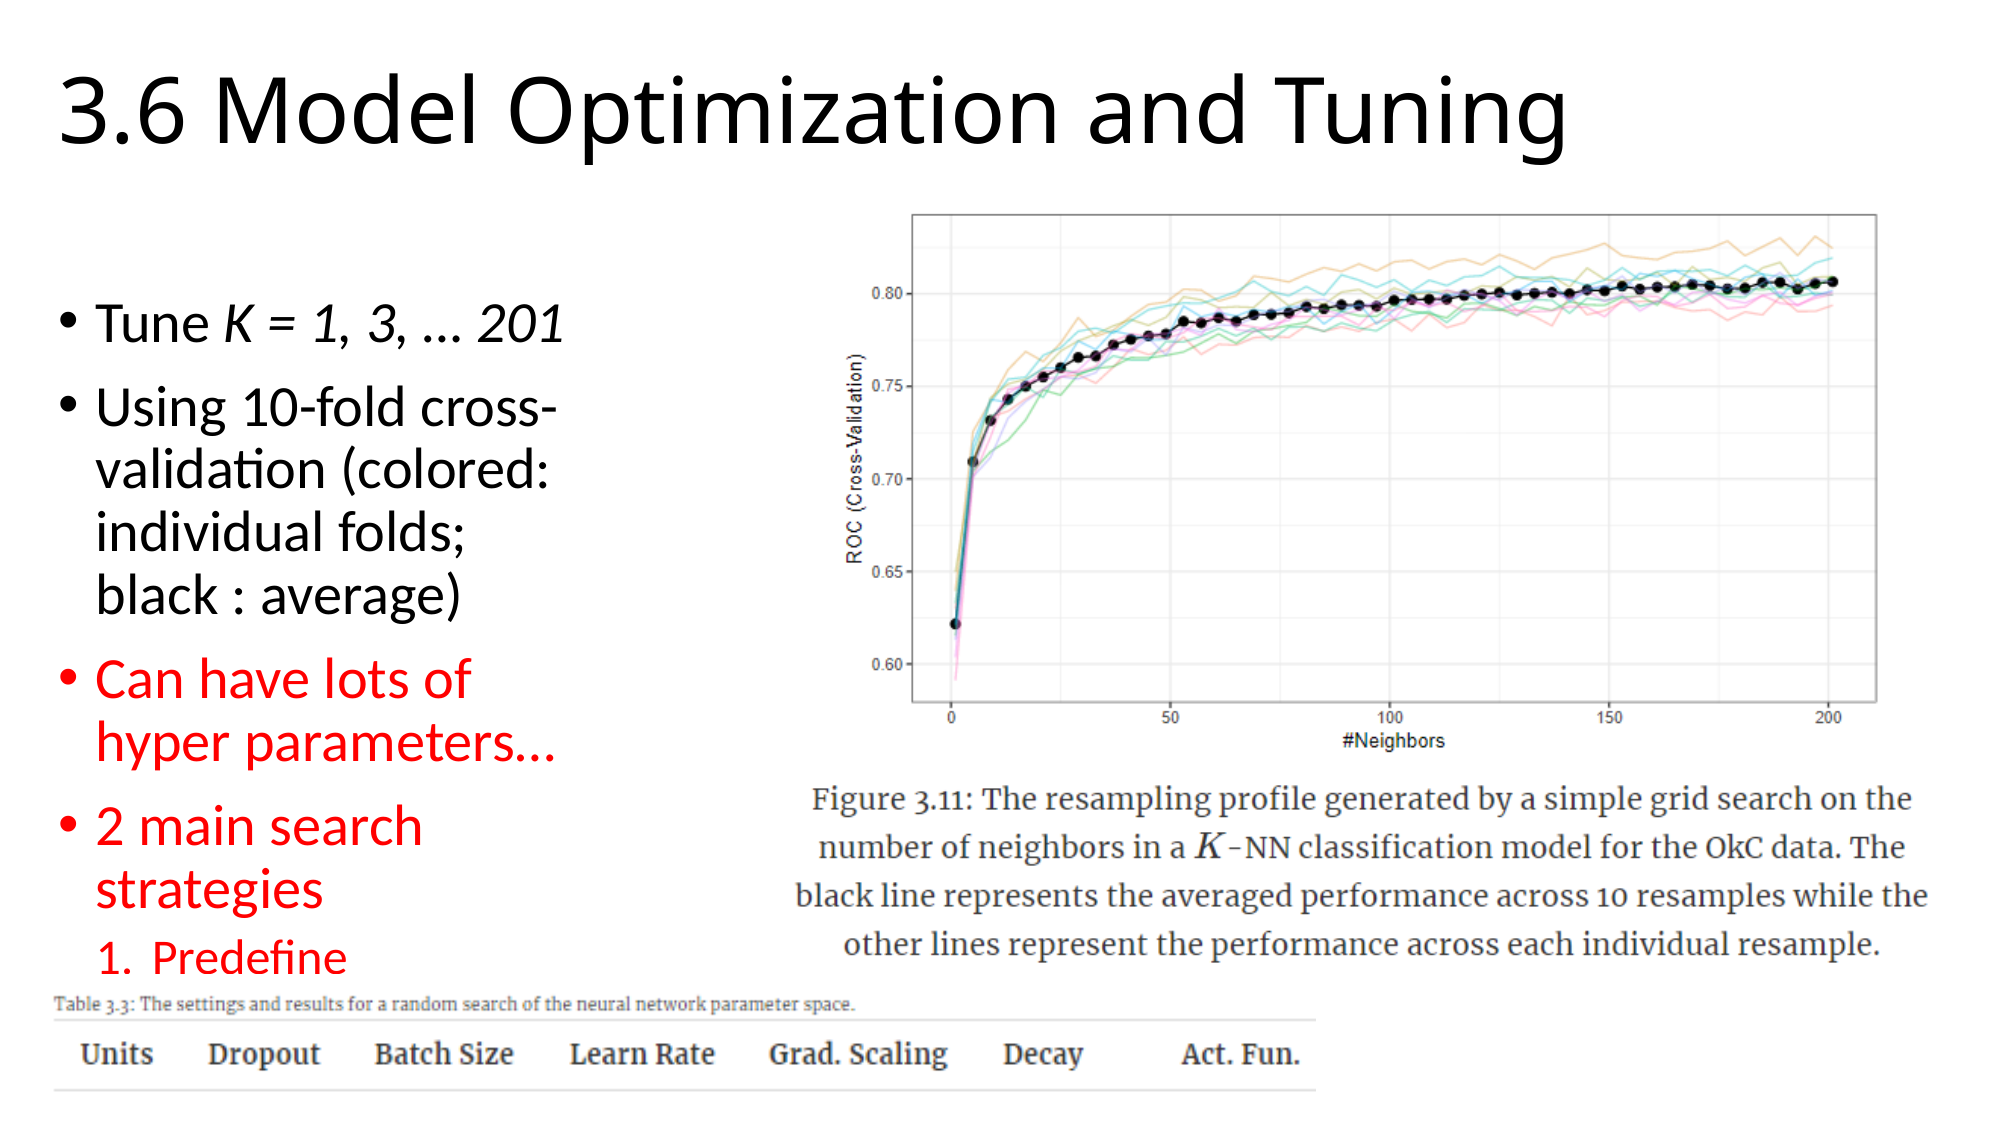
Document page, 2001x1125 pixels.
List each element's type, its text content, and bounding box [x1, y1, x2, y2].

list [780, 181, 1955, 975]
title 3.6 Model Optimization and Tuning [43, 39, 1957, 188]
picture [36, 974, 1316, 1100]
list Tune K = 1, 3, … 201 Using 10-fold cross-validation (colored: individual folds; black : average) Can have lots of hyper parameters… 2 main search strategies Predefine Incrementally determine [43, 284, 619, 974]
